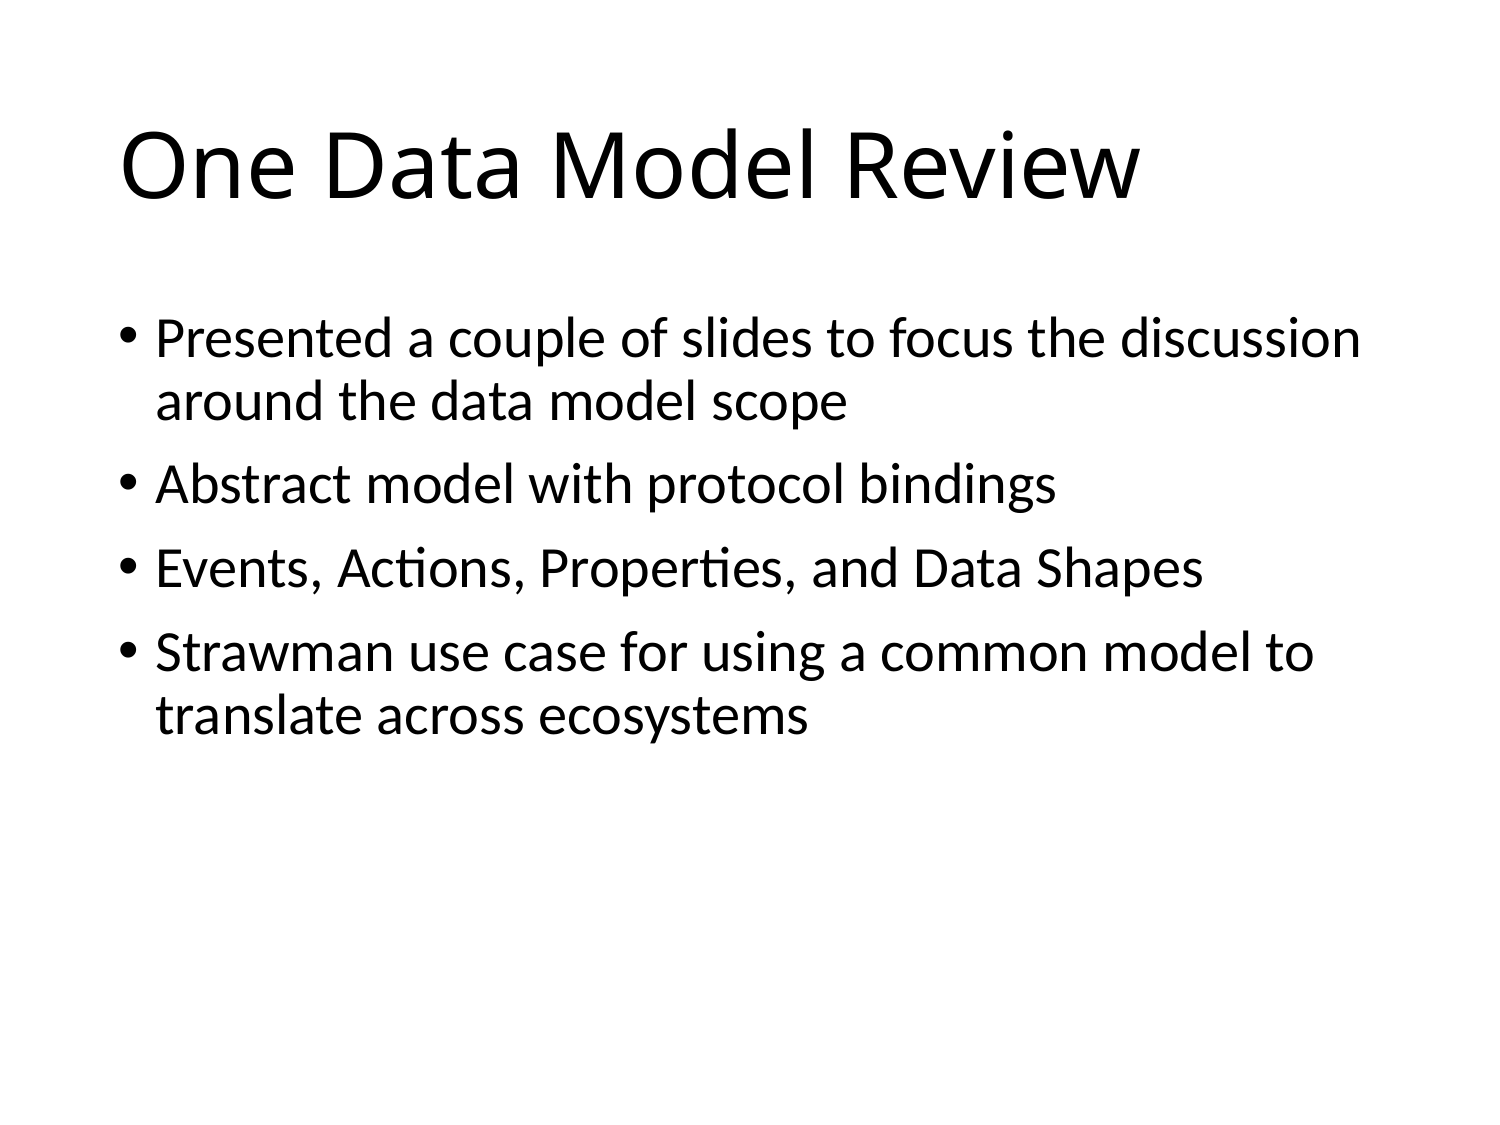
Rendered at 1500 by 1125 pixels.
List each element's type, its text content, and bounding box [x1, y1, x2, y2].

title One Data Model Review [103, 59, 1397, 278]
list Presented a couple of slides to focus the discussion around the data model scope Abstract model with protocol bindings Events, Actions, Properties, and Data Shapes Strawman use case for using a common model to translate across ecosystems [103, 299, 1397, 1014]
